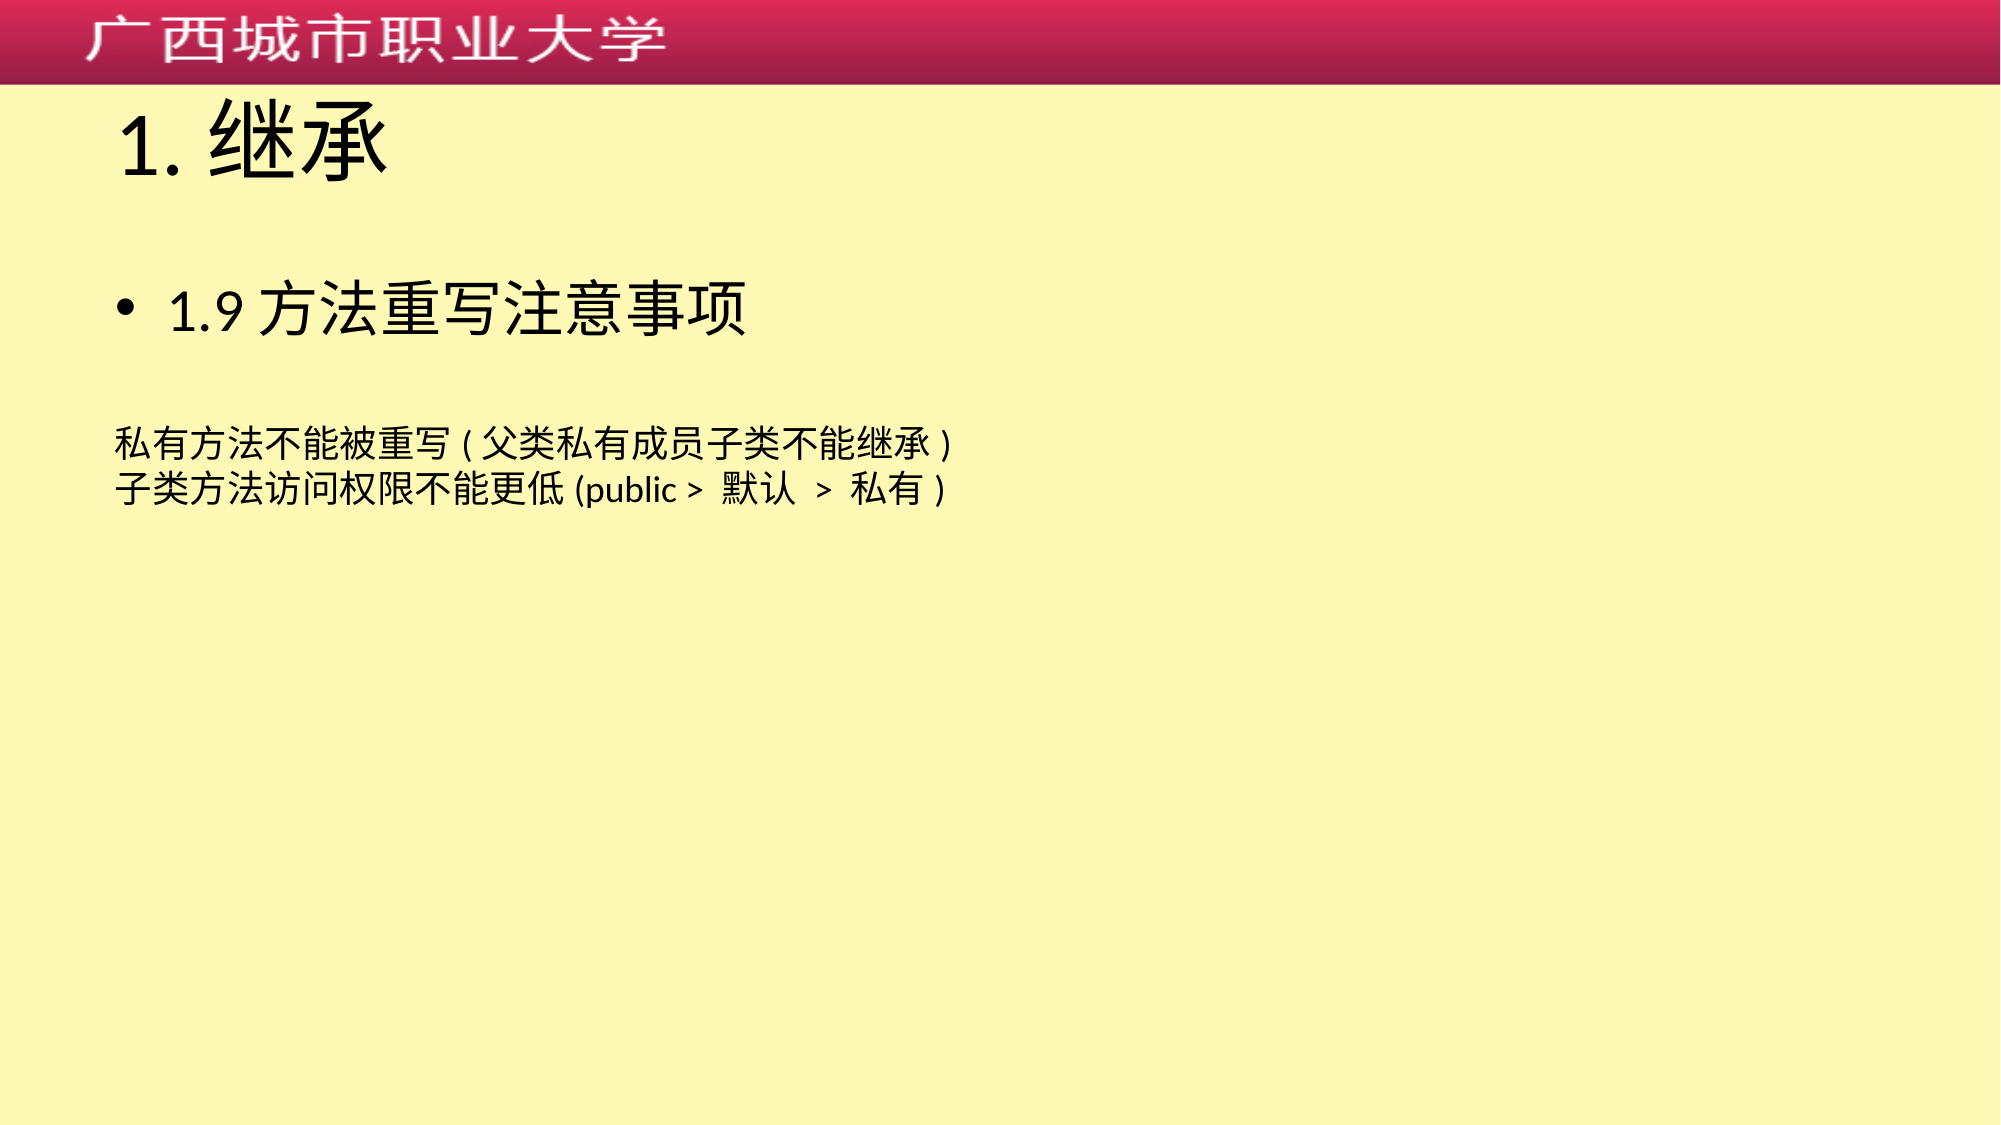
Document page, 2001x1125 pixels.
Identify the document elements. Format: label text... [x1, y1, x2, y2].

picture [0, 0, 2001, 1125]
text_box 私有方法不能被重写(父类私有成员子类不能继承) 子类方法访问权限不能更低(public > 默认 > 私有) [99, 412, 1900, 518]
title 1.继承 [99, 45, 1900, 233]
list 1.9方法重写注意事项 [99, 262, 1900, 352]
